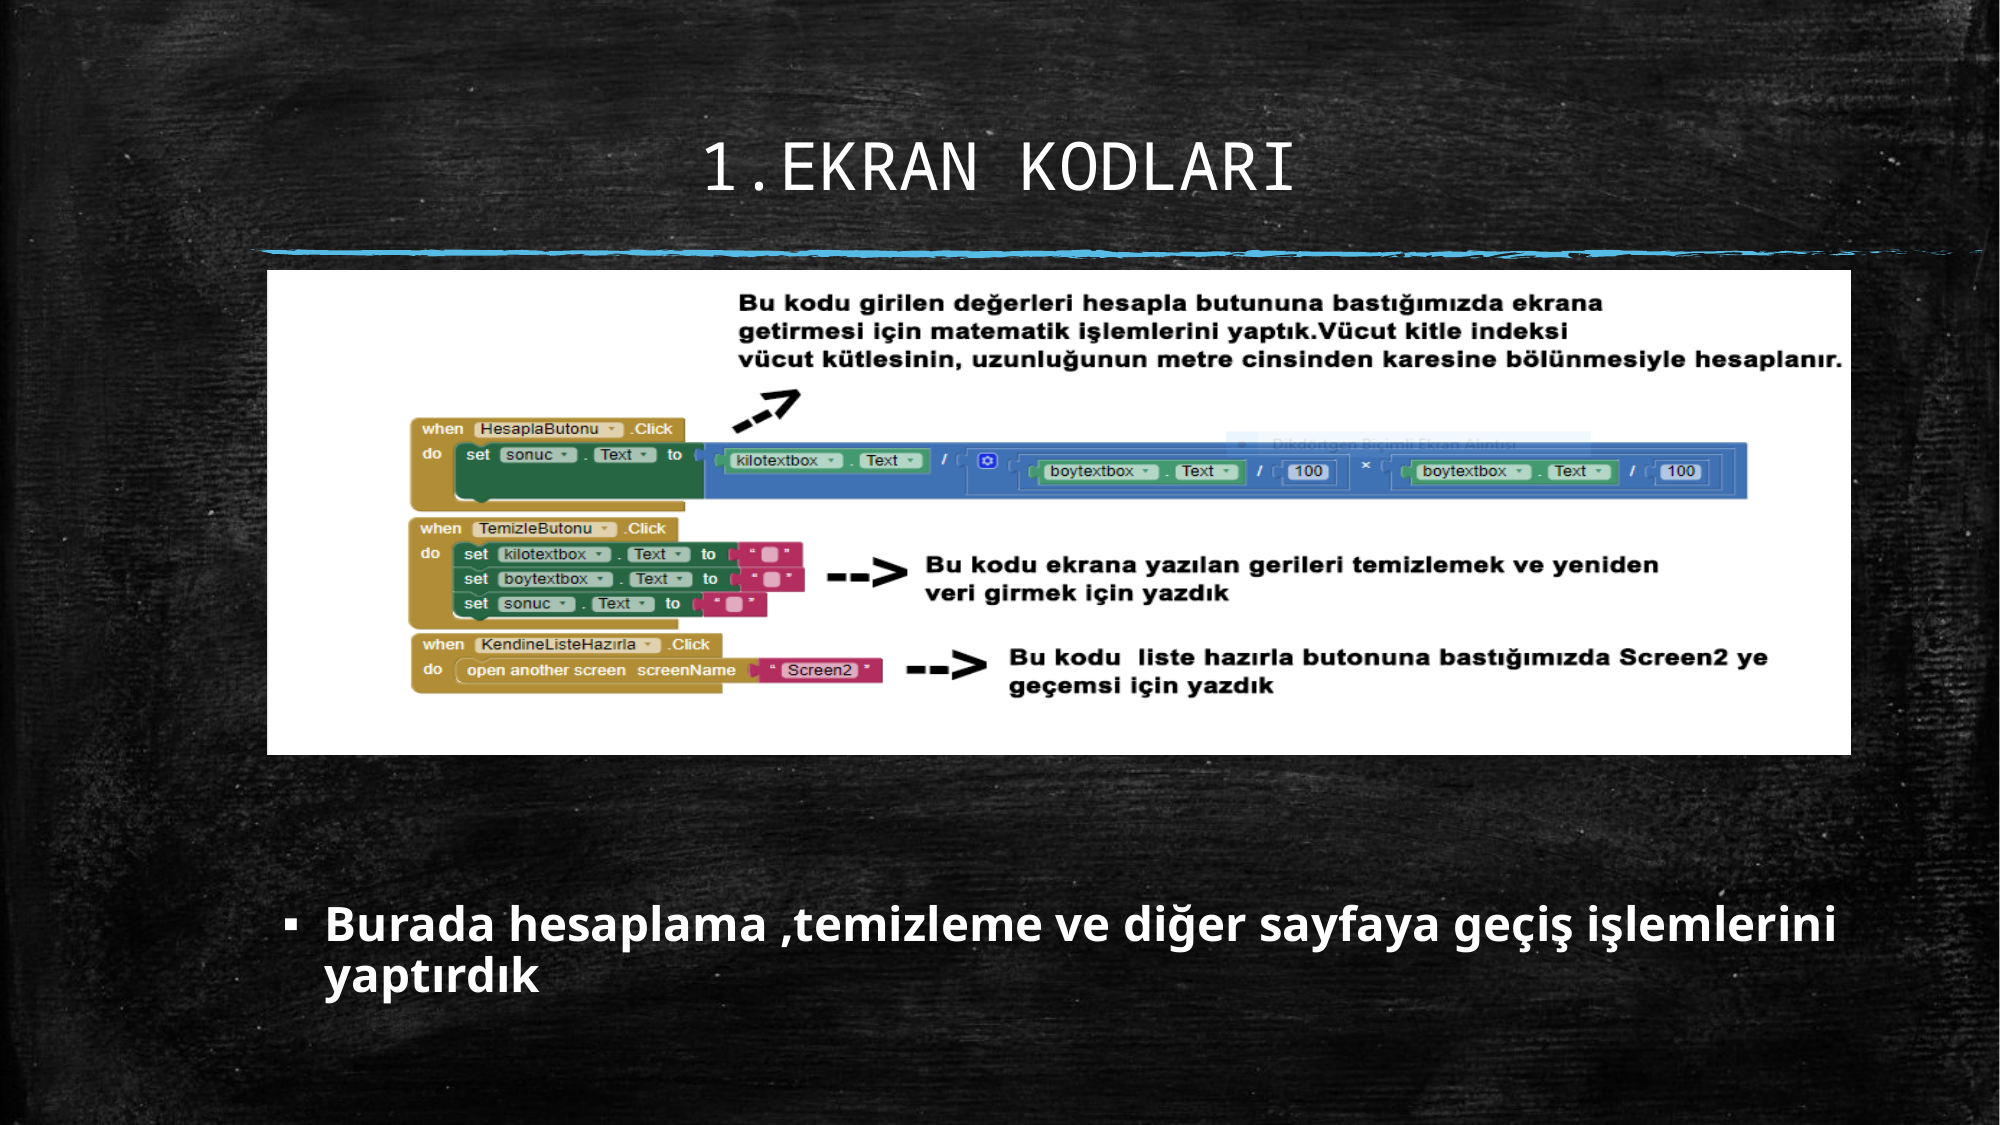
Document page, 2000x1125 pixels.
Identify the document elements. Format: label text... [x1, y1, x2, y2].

list Burada hesaplama ,temizleme ve diğer sayfaya geçiş işlemlerini yaptırdık [267, 893, 1863, 1012]
title 1.EKRAN KODLARI [249, 45, 1750, 213]
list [267, 270, 1851, 755]
